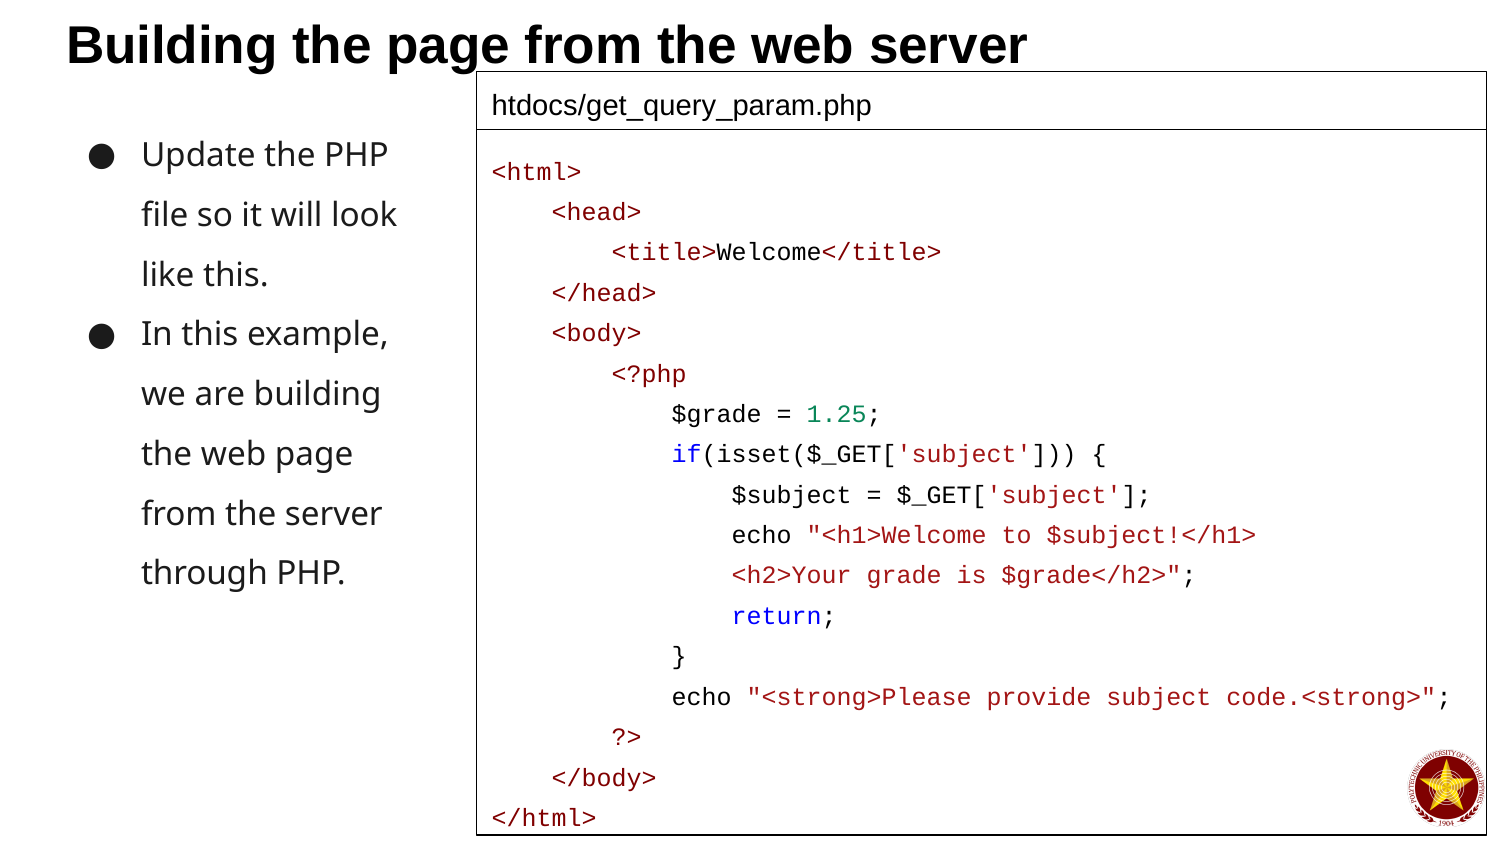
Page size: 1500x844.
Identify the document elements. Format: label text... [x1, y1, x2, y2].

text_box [476, 71, 1487, 836]
title Building the page from the web server [51, 0, 1449, 89]
list Update the PHP file so it will look like this. In this example, we are building the web page from the server through PHP. [51, 98, 451, 716]
